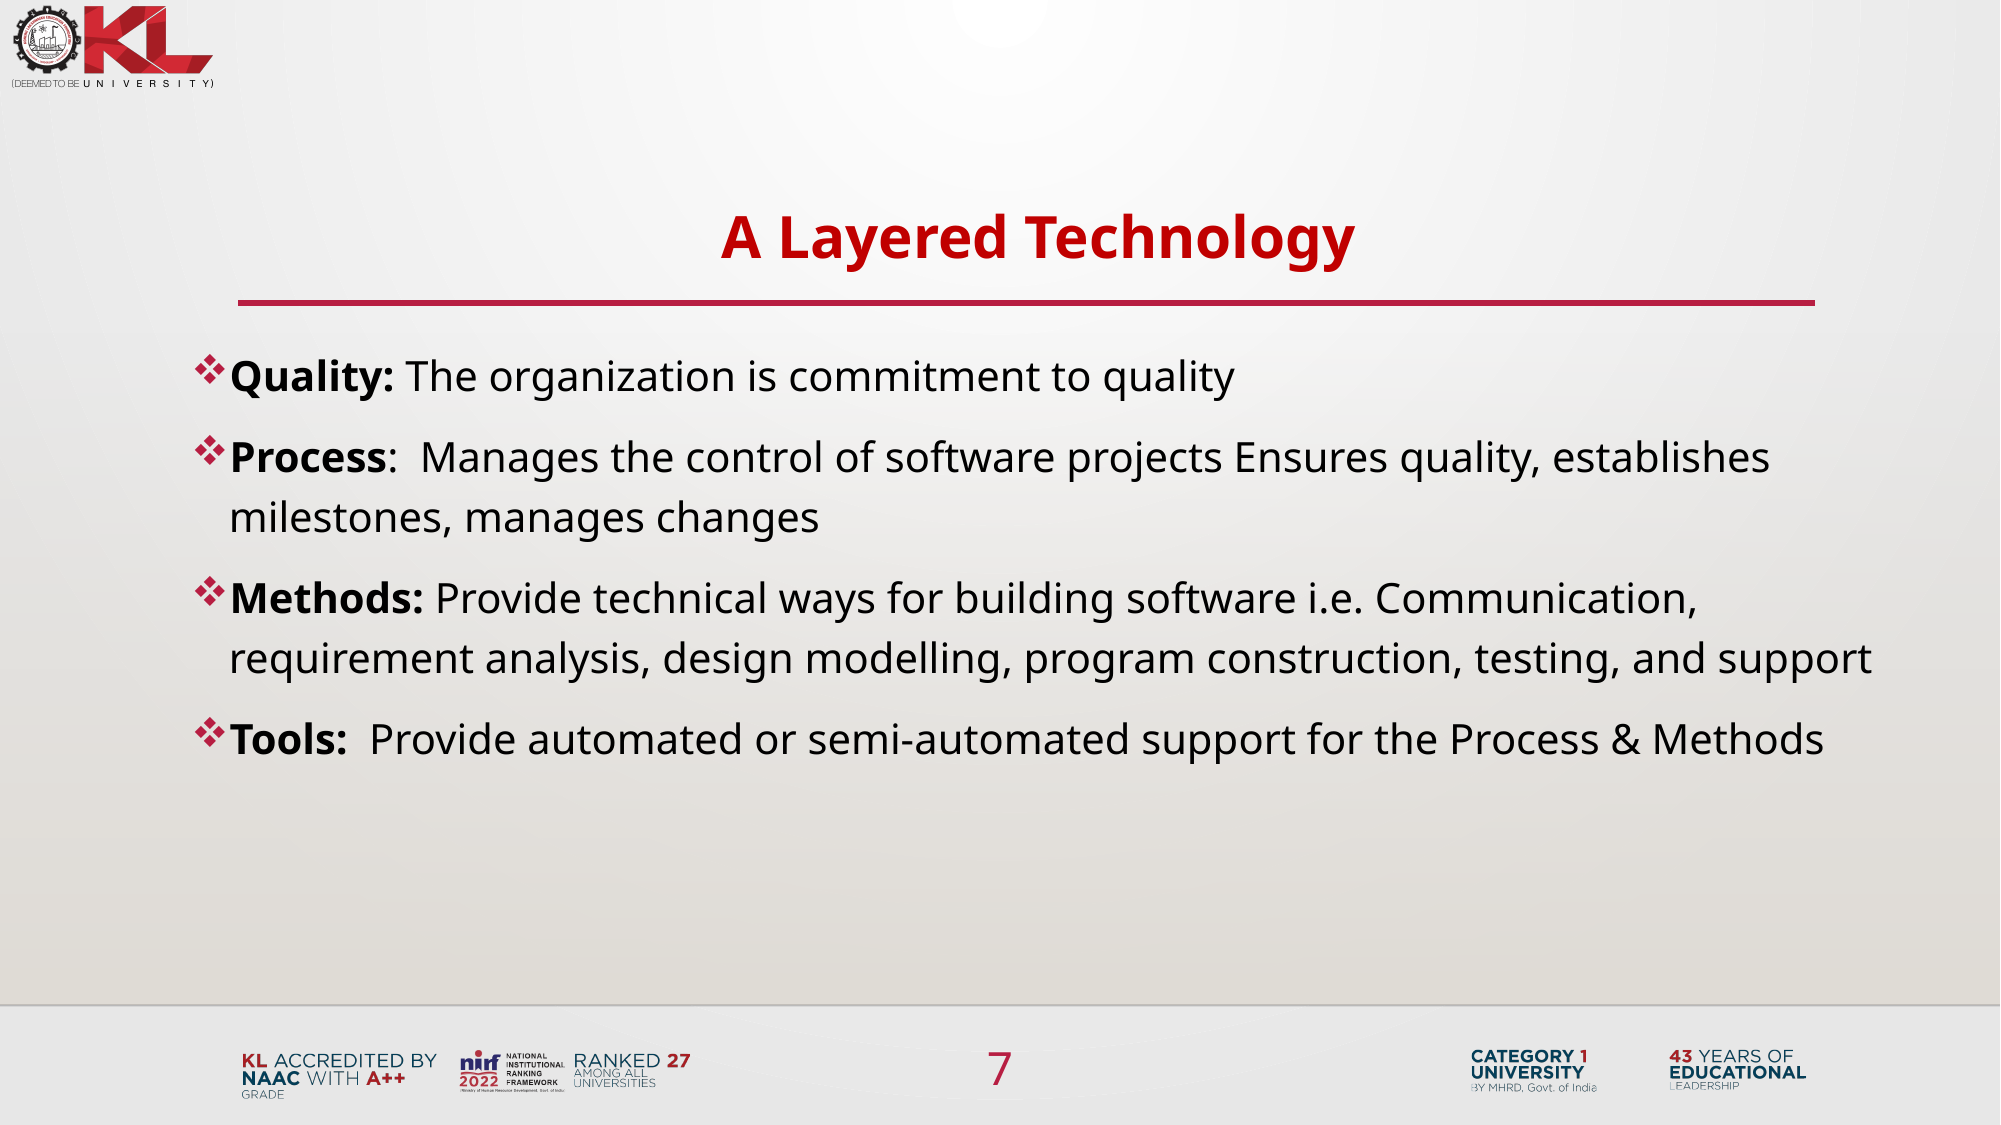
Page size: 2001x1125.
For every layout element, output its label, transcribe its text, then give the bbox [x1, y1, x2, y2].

list Quality: The organization is commitment to quality Process: Manages the control of software projects Ensures quality, establishes milestones, manages changes Methods: Provide technical ways for building software i.e. Communication, requirement analysis, design modelling, program construction, testing, and support Tools: Provide automated or semi-automated support for the Process & Methods [176, 332, 1902, 933]
slide_number 7 [933, 1031, 1067, 1115]
picture [1447, 1045, 1814, 1101]
picture [12, 5, 213, 88]
text_box A Layered Technology [481, 192, 1596, 278]
picture [238, 1045, 716, 1103]
